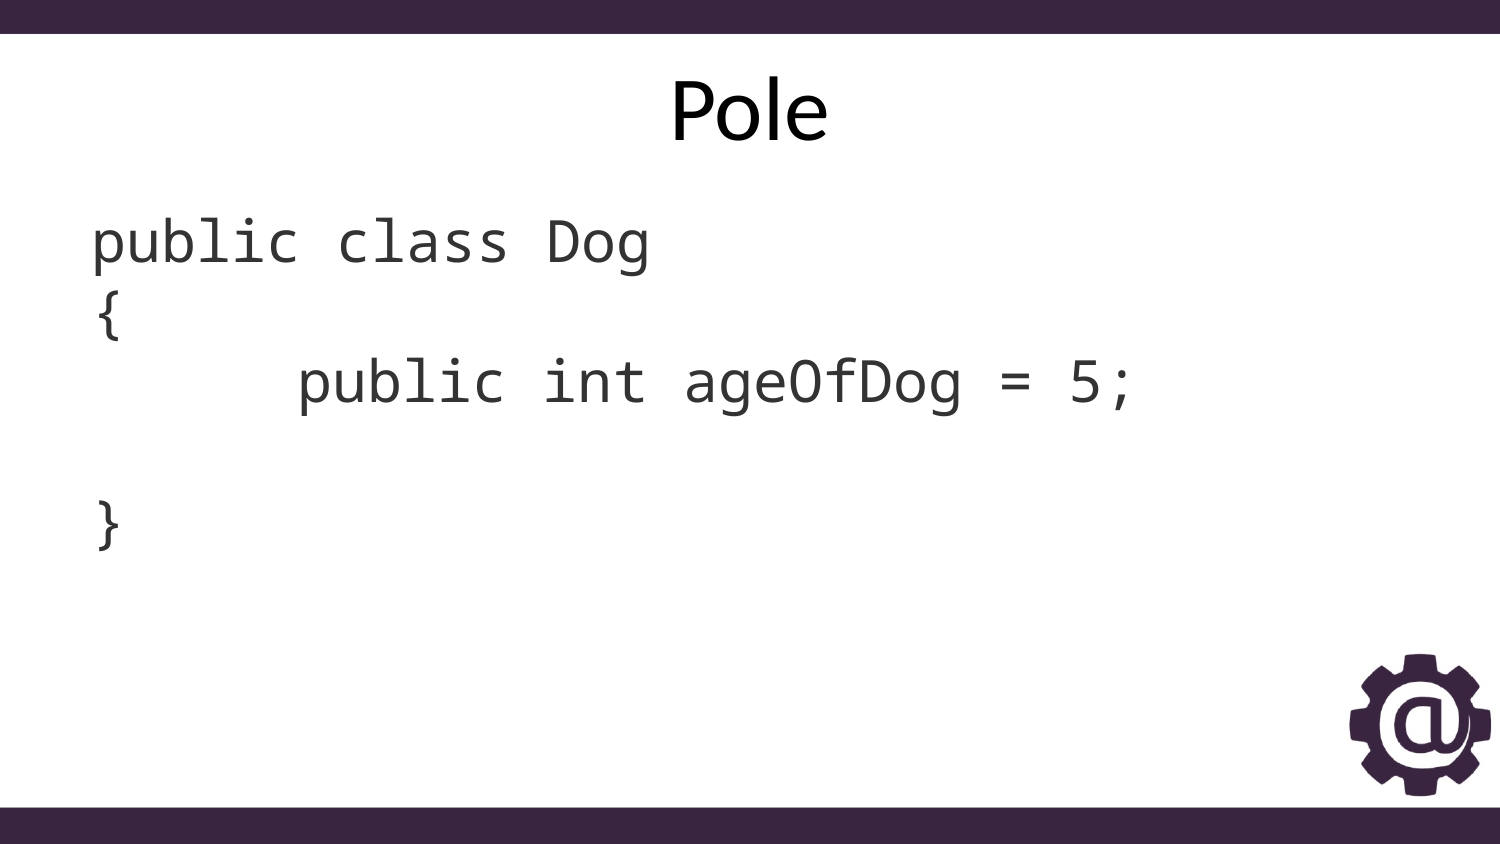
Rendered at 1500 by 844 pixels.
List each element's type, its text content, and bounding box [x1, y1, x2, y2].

picture [0, 0, 1500, 844]
title Pole [75, 33, 1425, 175]
list public class Dog { public int ageOfDog = 5; } [76, 196, 1425, 754]
